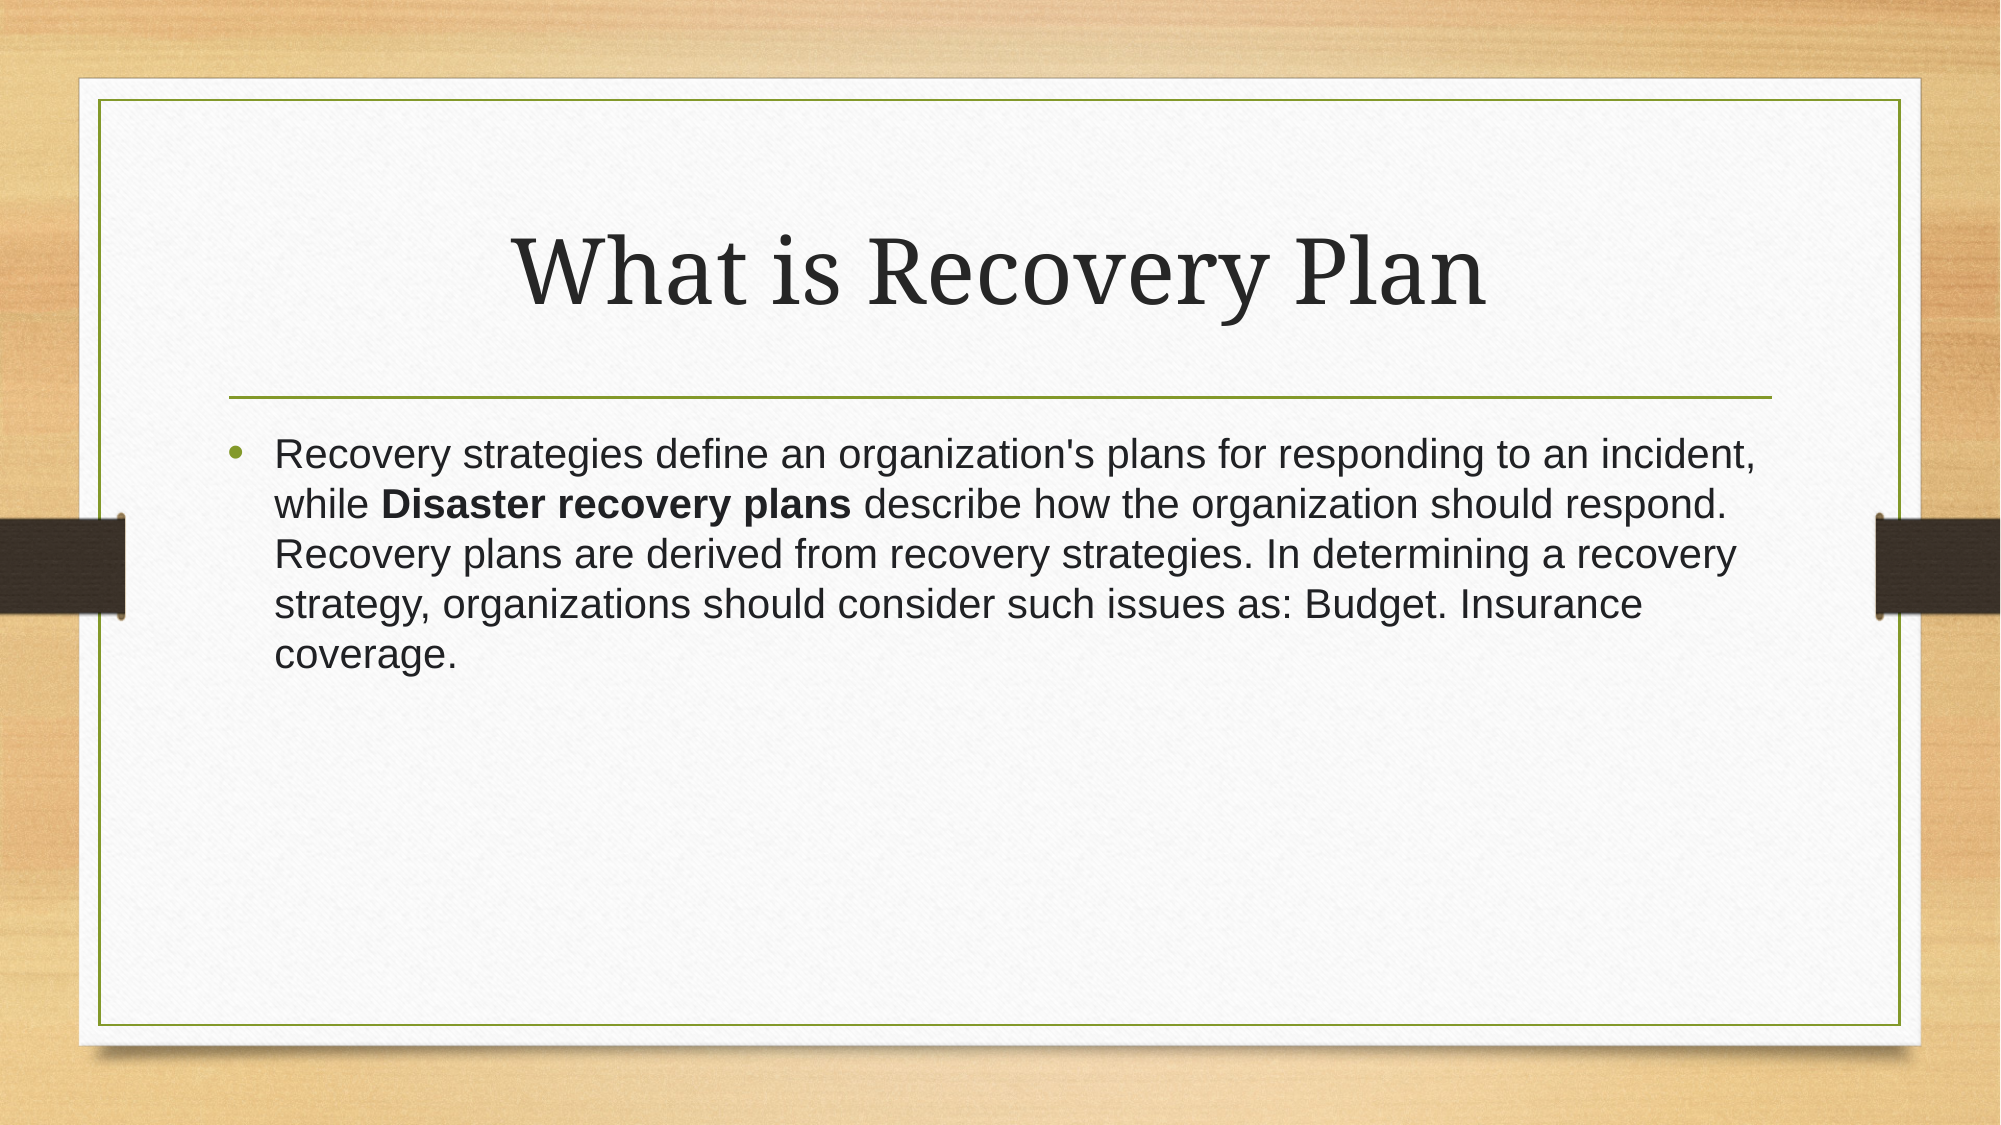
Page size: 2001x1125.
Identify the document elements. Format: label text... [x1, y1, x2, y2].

list Recovery strategies define an organization's plans for responding to an incident, while Disaster recovery plans describe how the organization should respond. Recovery plans are derived from recovery strategies. In determining a recovery strategy, organizations should consider such issues as: Budget. Insurance coverage. [212, 419, 1788, 964]
title What is Recovery Plan [212, 161, 1788, 375]
picture [0, 0, 2001, 1125]
